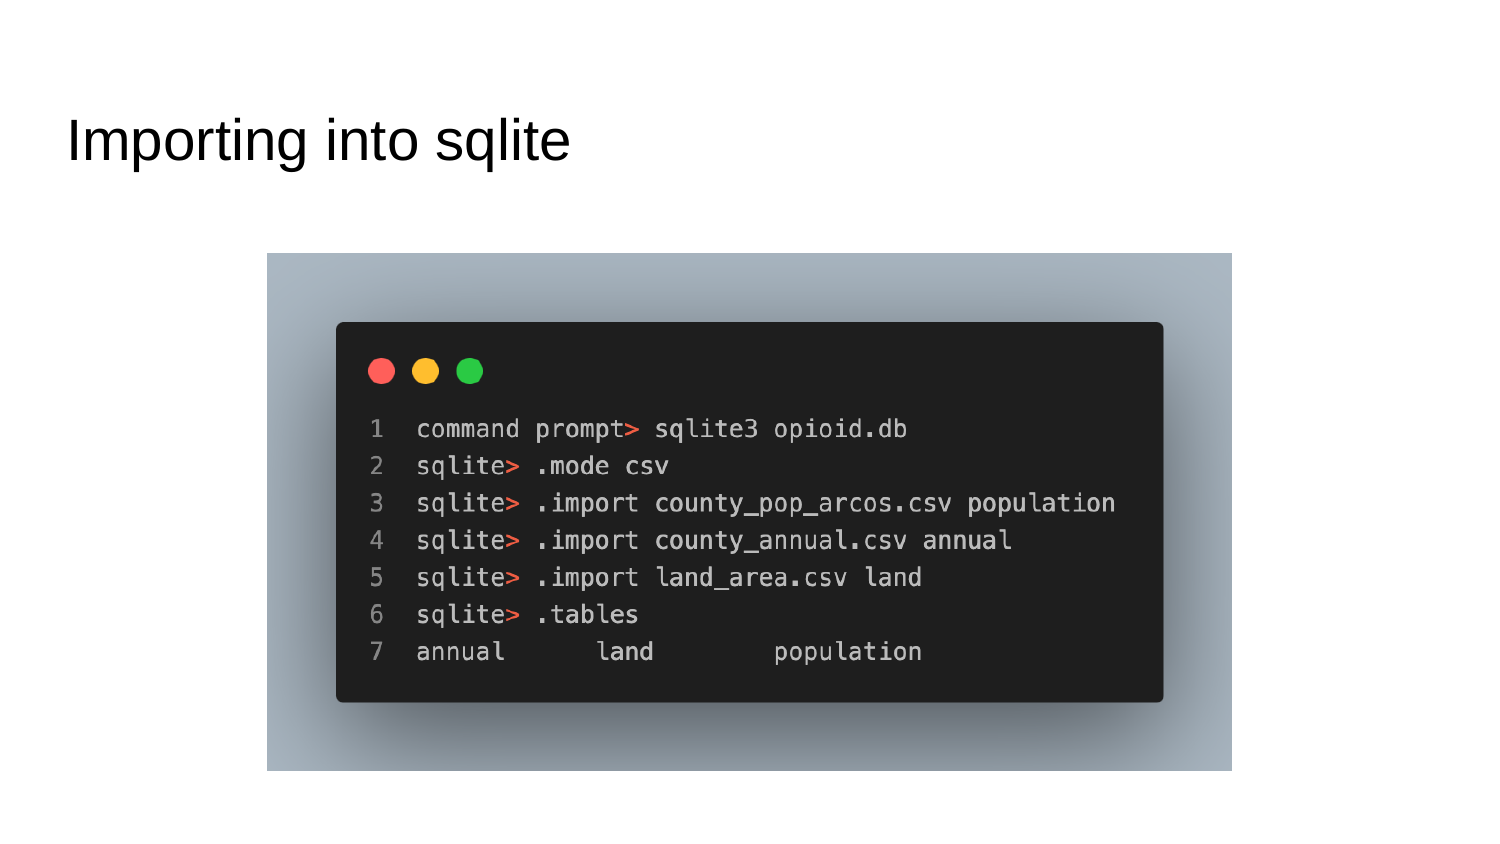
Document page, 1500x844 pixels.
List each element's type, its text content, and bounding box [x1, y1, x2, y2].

picture [267, 253, 1233, 771]
title Importing into sqlite [51, 72, 1449, 167]
